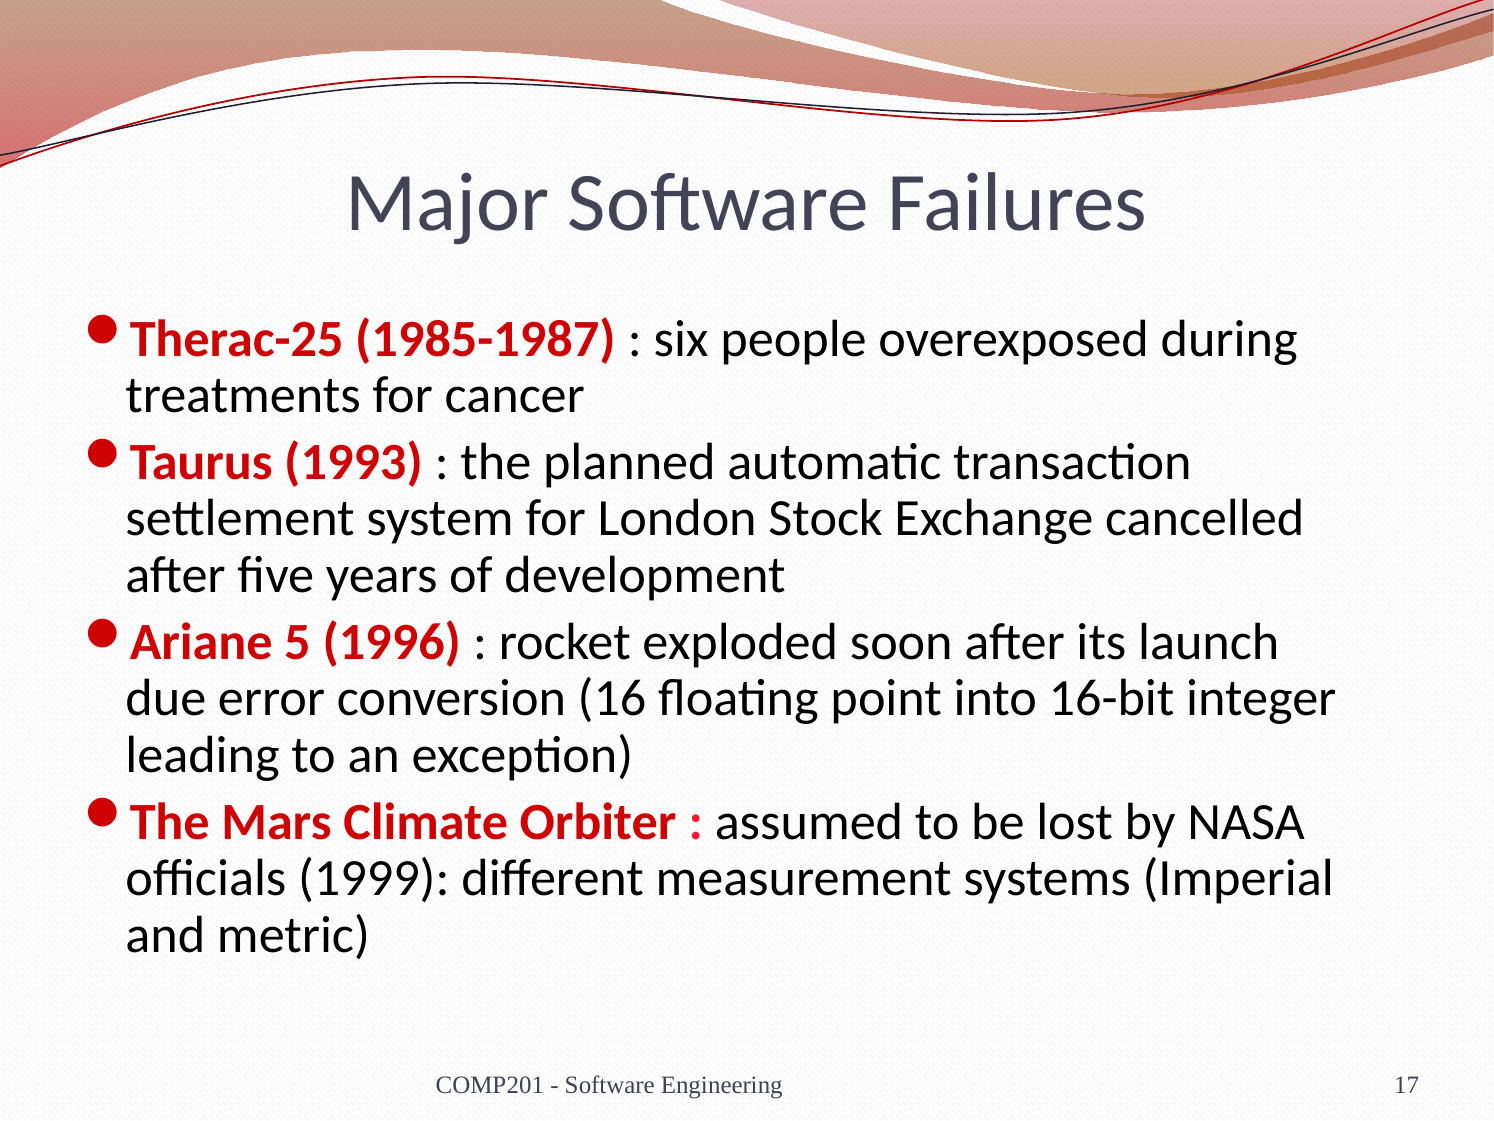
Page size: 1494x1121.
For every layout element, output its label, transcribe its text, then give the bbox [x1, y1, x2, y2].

slide_number 17 [1294, 1038, 1420, 1099]
list Therac-25 (1985-1987) : six people overexposed during treatments for cancer Taurus (1993) : the planned automatic transaction settlement system for London Stock Exchange cancelled after five years of development Ariane 5 (1996) : rocket exploded soon after its launch due error conversion (16 floating point into 16-bit integer leading to an exception) The Mars Climate Orbiter : assumed to be lost by NASA officials (1999): different measurement systems (Imperial and metric) [68, 303, 1382, 977]
title Major Software Failures [74, 93, 1420, 247]
footer COMP201 - Software Engineering [435, 1038, 984, 1099]
